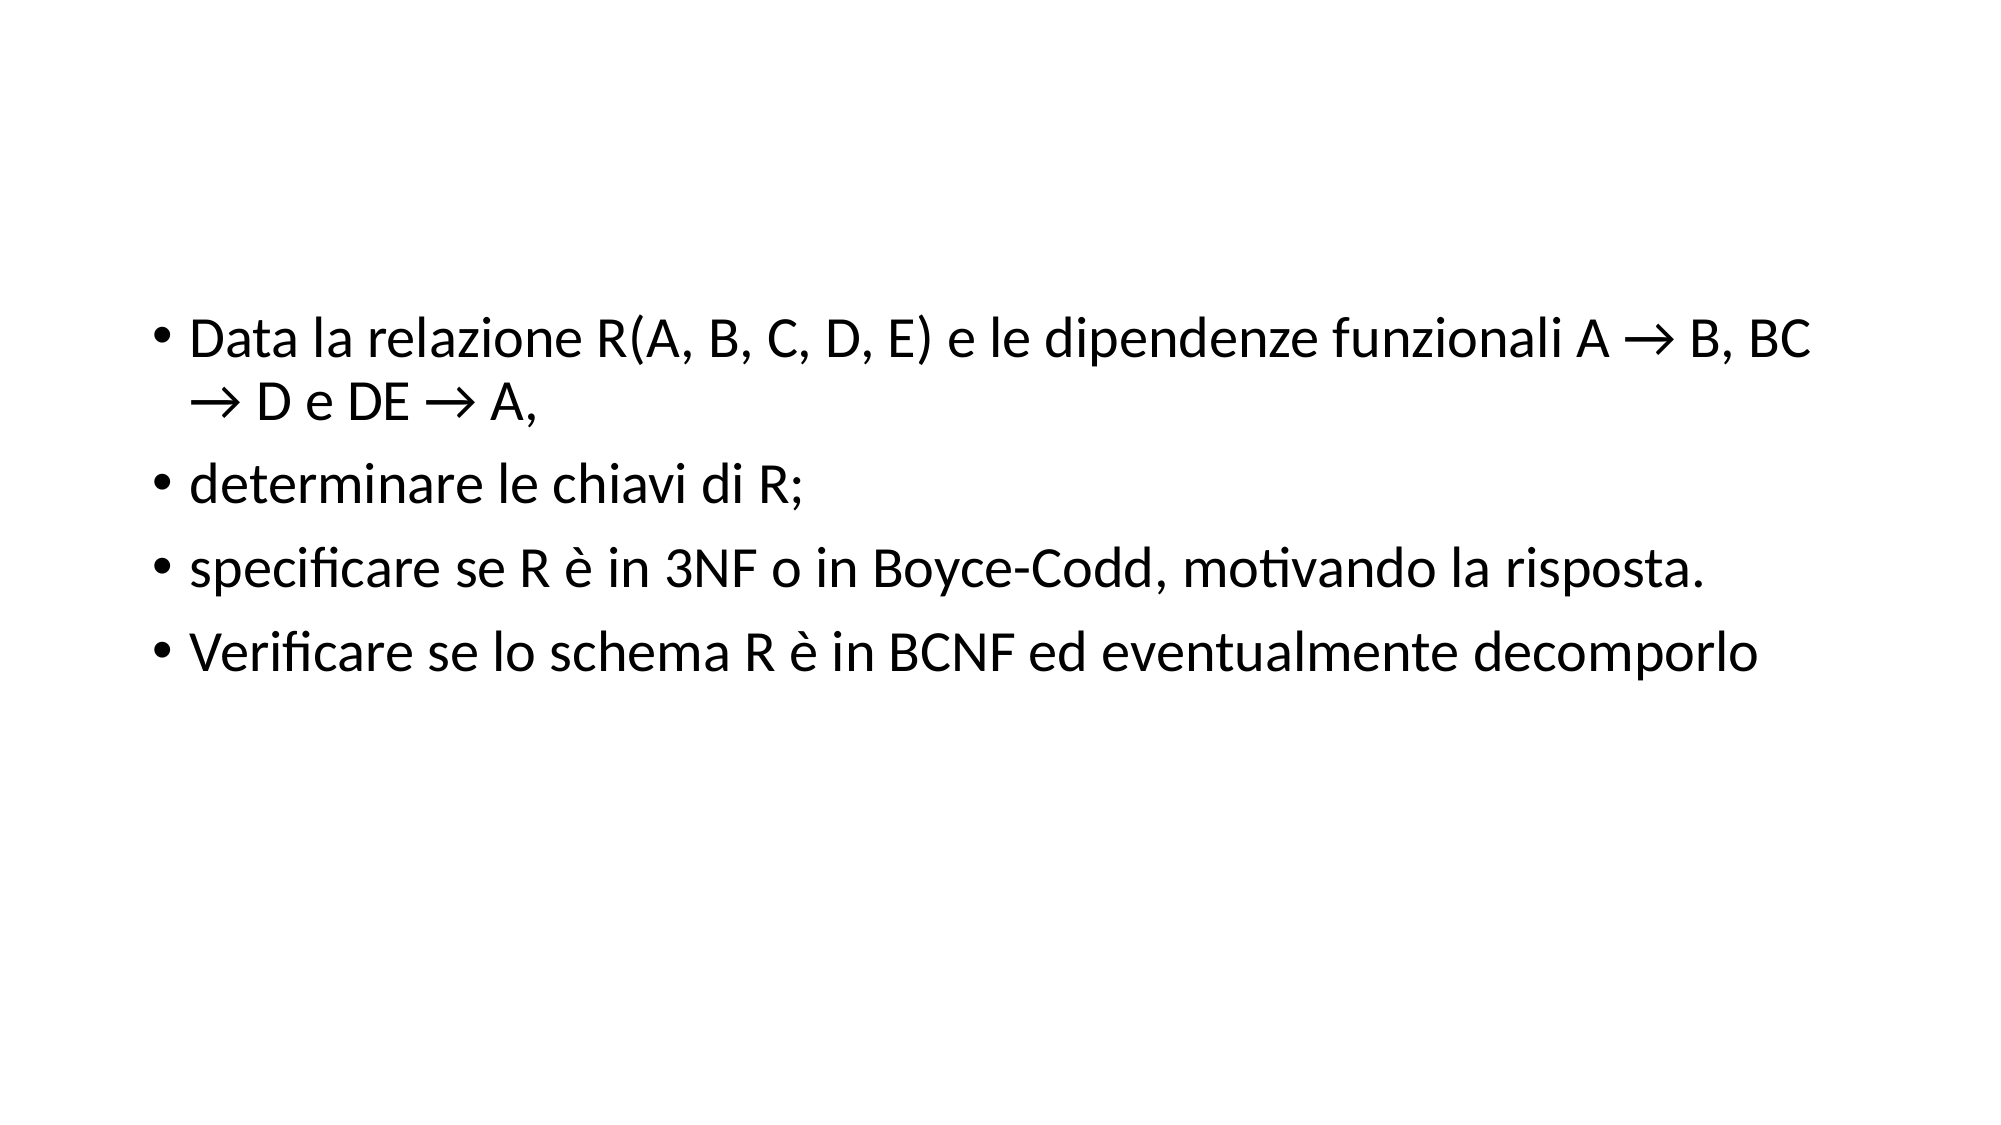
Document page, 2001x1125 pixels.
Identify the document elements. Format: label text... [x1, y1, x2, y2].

list Data la relazione R(A, B, C, D, E) e le dipendenze funzionali A → B, BC → D e DE → A, determinare le chiavi di R; specificare se R è in 3NF o in Boyce-Codd, motivando la risposta. Verificare se lo schema R è in BCNF ed eventualmente decomporlo [137, 299, 1863, 1014]
